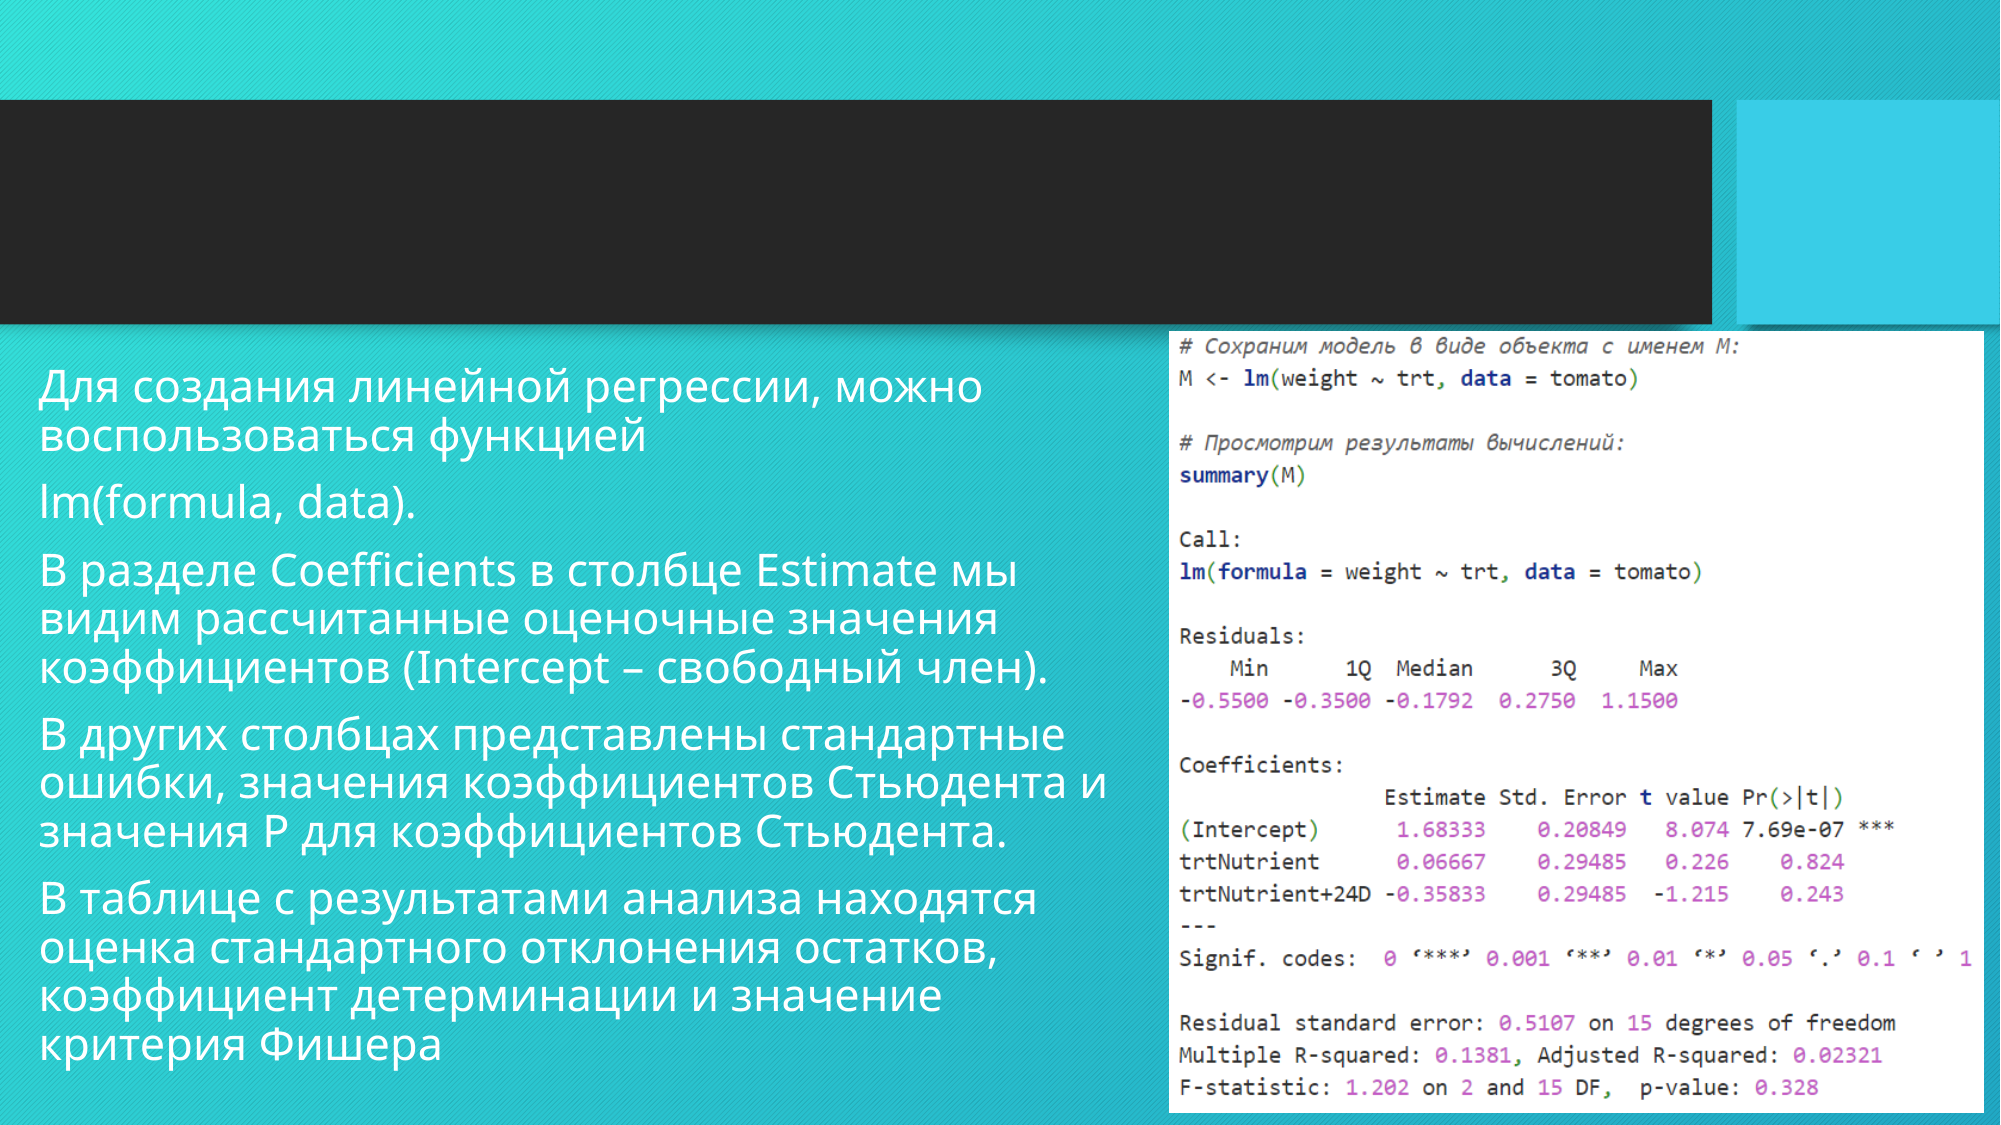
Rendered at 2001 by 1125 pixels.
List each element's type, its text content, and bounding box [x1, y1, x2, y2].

list Для создания линейной регрессии, можно воспользоваться функцией lm(formula, data). В разделе Coefficients в столбце Estimate мы видим рассчитанные оценочные значения коэффициентов (Intercept – свободный член). В других столбцах представлены стандартные ошибки, значения коэффициентов Стьюдента и значения P для коэффициентов Стьюдента. В таблице с результатами анализа находятся оценка стандартного отклонения остатков, коэффициент детерминации и значение критерия Фишера [23, 356, 1157, 1088]
picture [0, 325, 2000, 1113]
